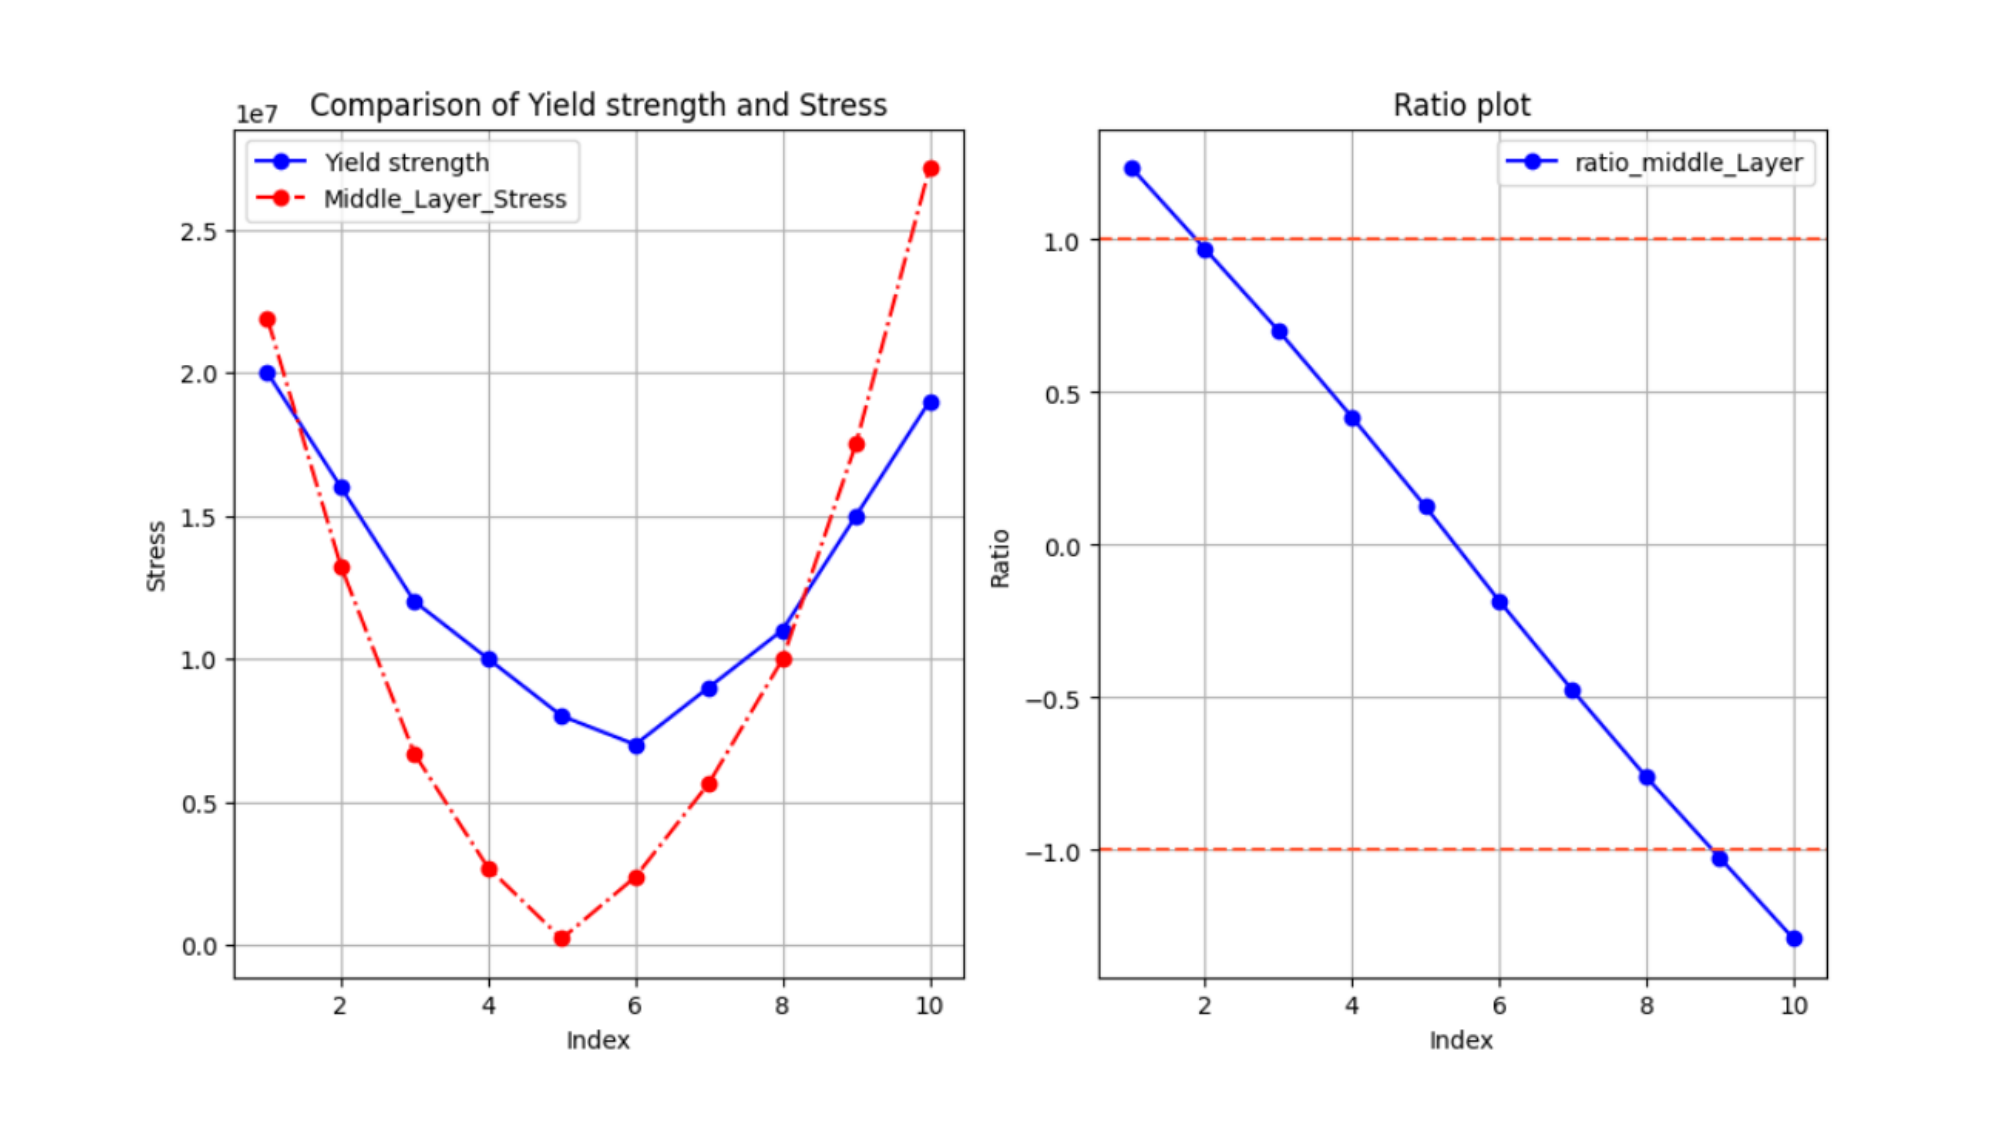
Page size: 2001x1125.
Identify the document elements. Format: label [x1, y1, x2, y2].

picture [142, 65, 1884, 1076]
